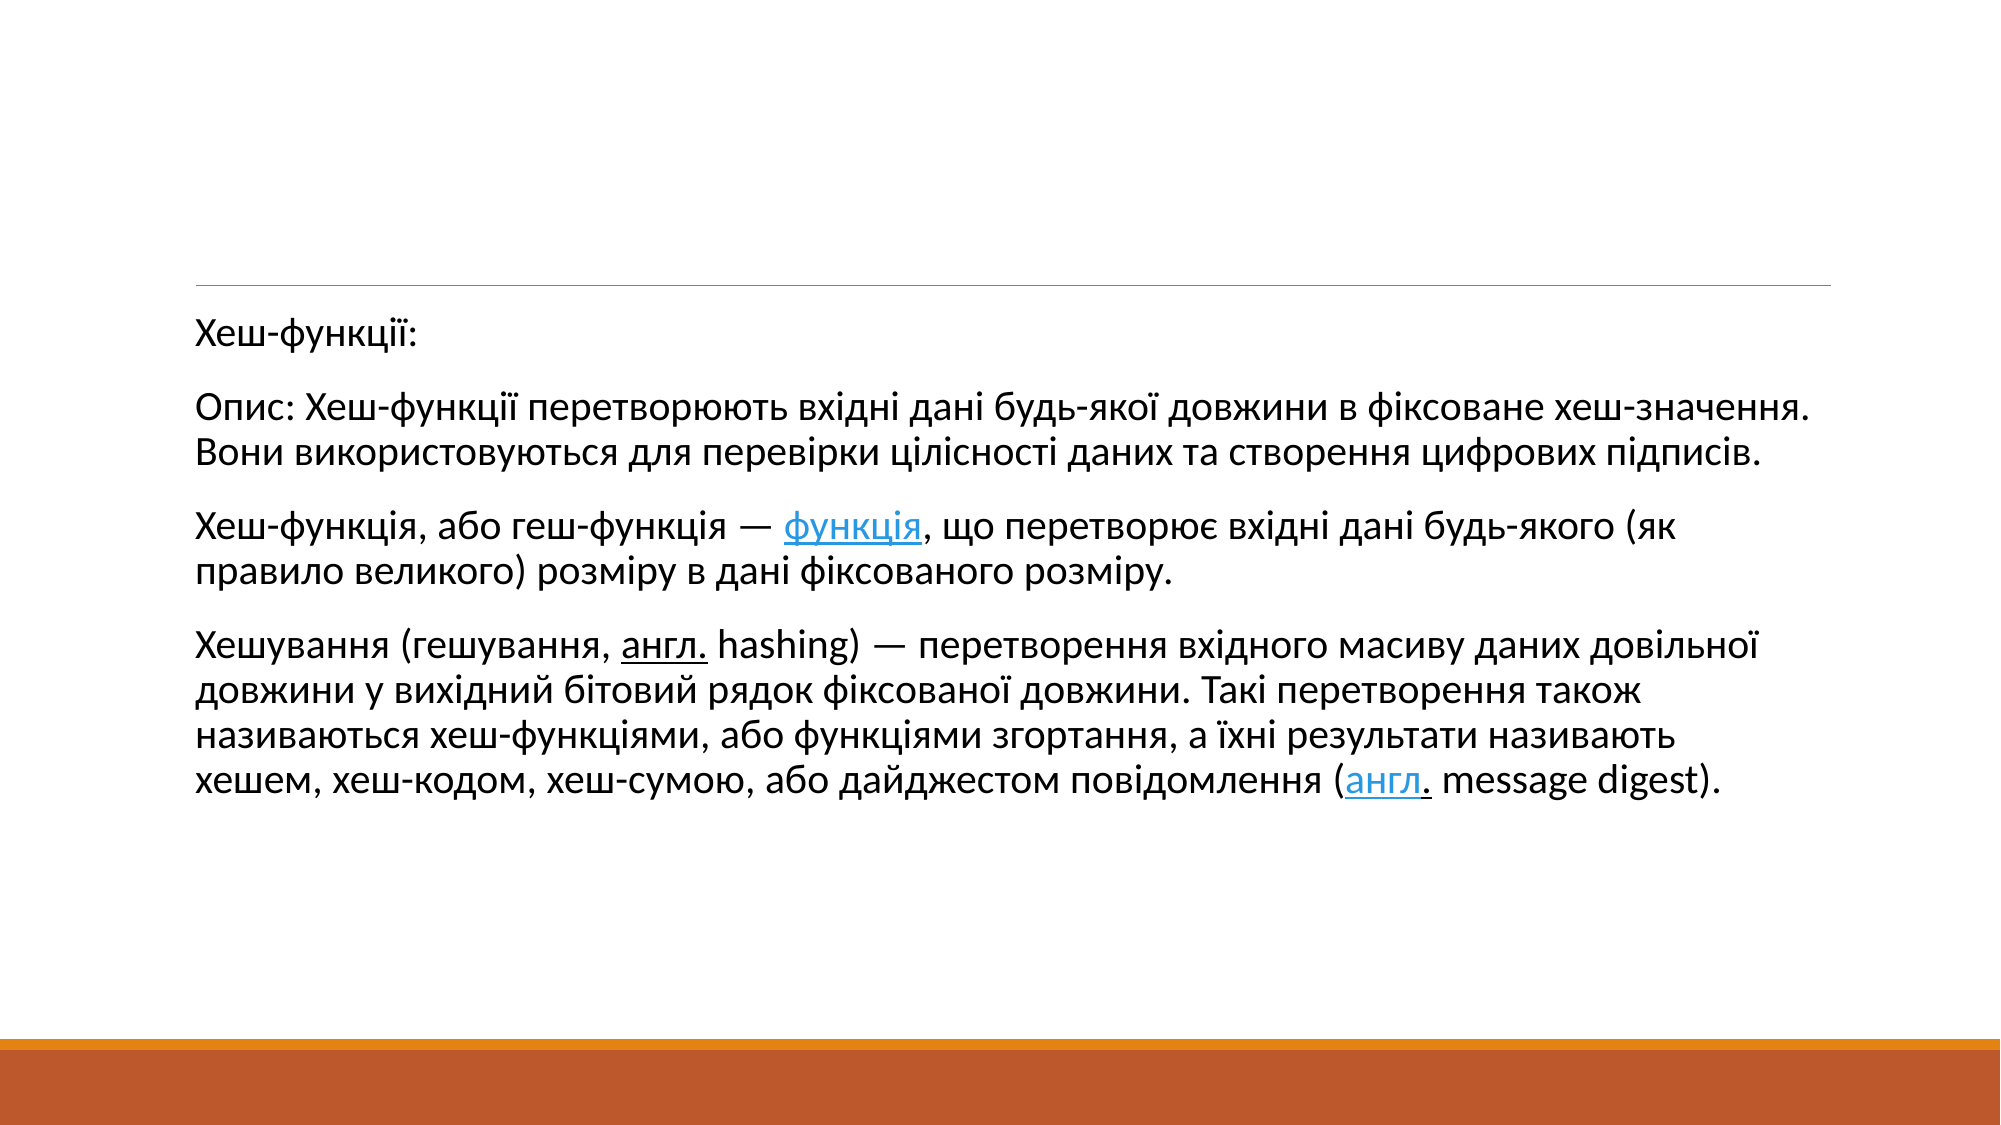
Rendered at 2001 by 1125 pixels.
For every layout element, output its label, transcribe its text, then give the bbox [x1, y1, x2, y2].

list Хеш-функції: Опис: Хеш-функції перетворюють вхідні дані будь-якої довжини в фіксоване хеш-значення. Вони використовуються для перевірки цілісності даних та створення цифрових підписів. Хеш-функція, або геш-функція — функція, що перетворює вхідні дані будь-якого (як правило великого) розміру в дані фіксованого розміру. Хешування (гешування, англ. hashing) — перетворення вхідного масиву даних довільної довжини у вихідний бітовий рядок фіксованої довжини. Такі перетворення також називаються хеш-функціями, або функціями згортання, а їхні результати називають хешем, хеш-кодом, хеш-сумою, або дайджестом повідомлення (англ. message digest). [180, 302, 1830, 963]
